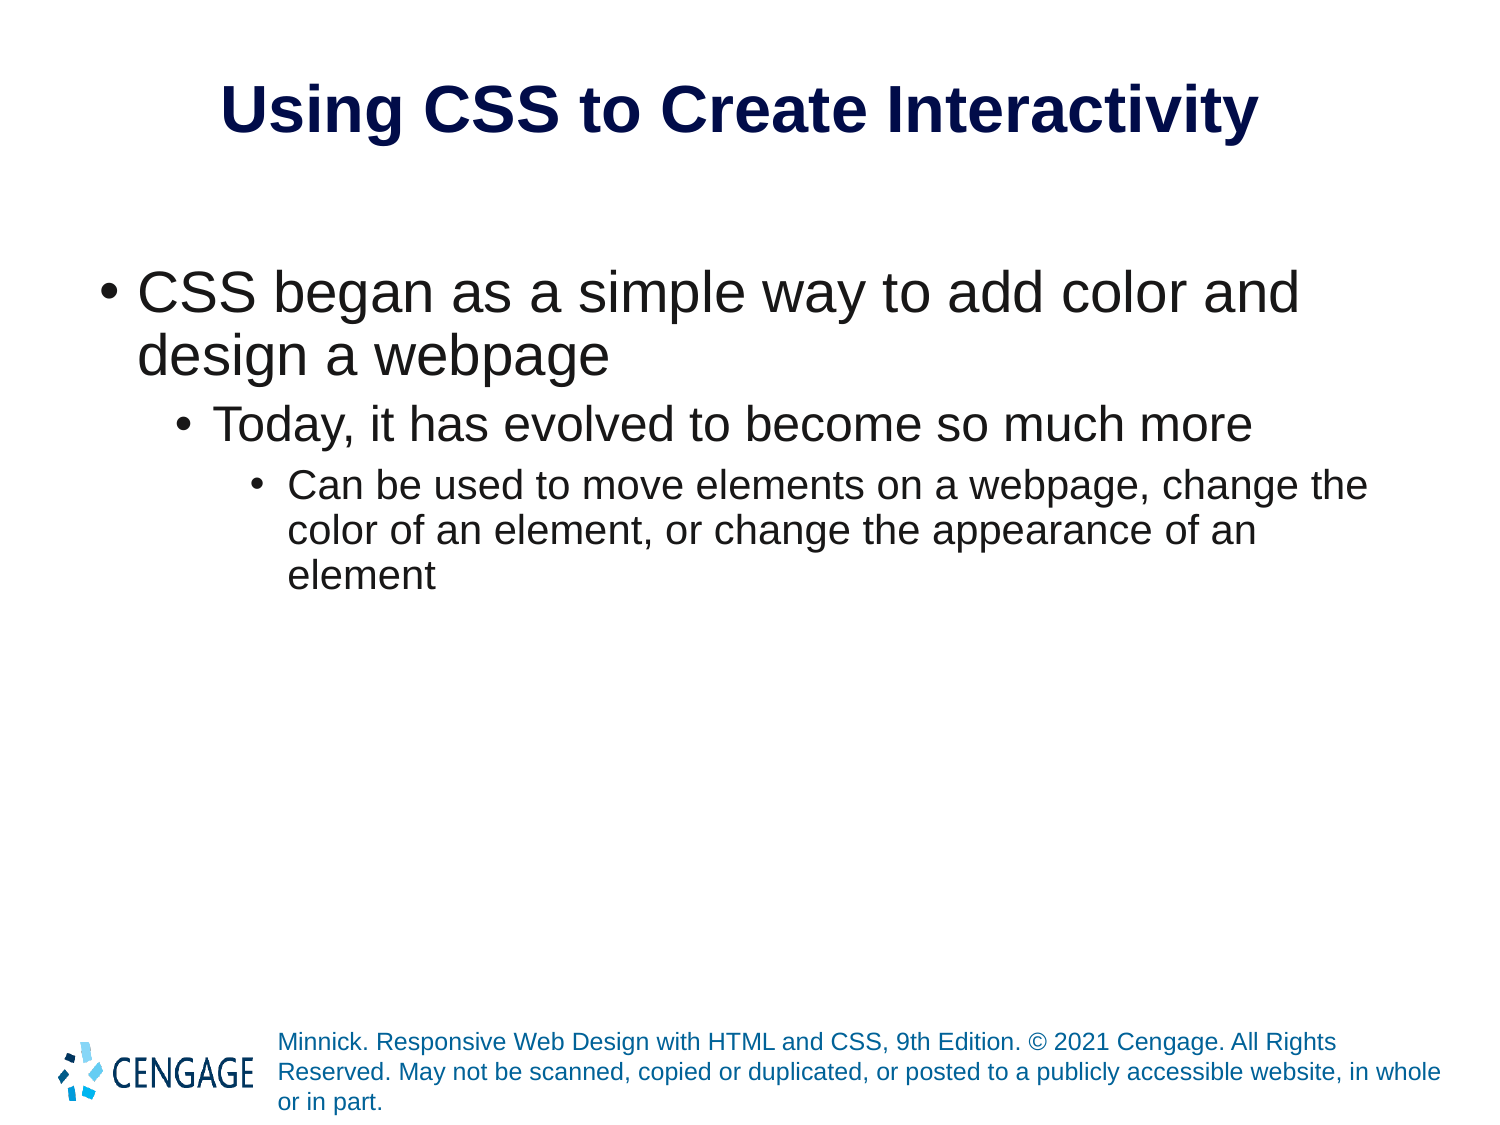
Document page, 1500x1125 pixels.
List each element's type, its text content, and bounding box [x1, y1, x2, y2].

footer Minnick. Responsive Web Design with HTML and CSS, 9th Edition. © 2021 Cengage. All Rights Reserved. May not be scanned, copied or duplicated, or posted to a publicly accessible website, in whole or in part. [262, 1040, 1475, 1100]
picture [58, 1042, 253, 1101]
list CSS began as a simple way to add color and design a webpage Today, it has evolved to become so much more Can be used to move elements on a webpage, change the color of an element, or change the appearance of an element [99, 262, 1397, 1024]
title Using CSS to Create Interactivity [103, 75, 1397, 175]
